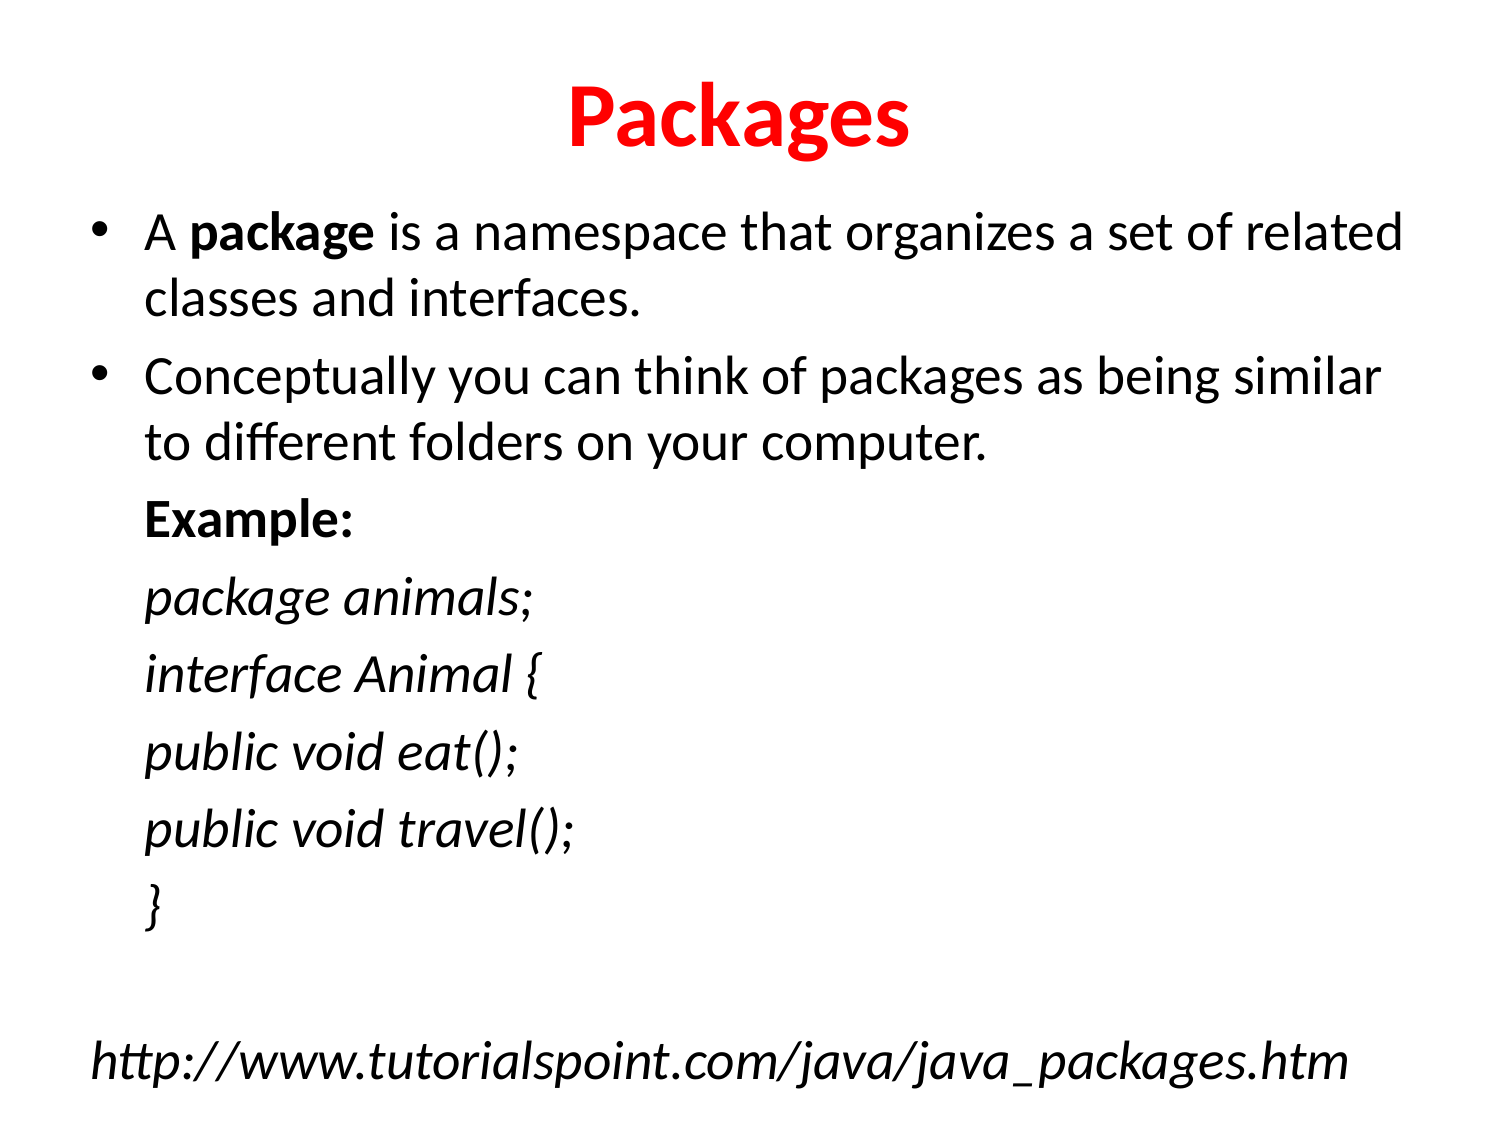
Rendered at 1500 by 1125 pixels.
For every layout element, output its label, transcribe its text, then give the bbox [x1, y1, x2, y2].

title Packages [75, 45, 1425, 175]
list A package is a namespace that organizes a set of related classes and interfaces. Conceptually you can think of packages as being similar to different folders on your computer. Example: package animals; interface Animal { public void eat(); public void travel(); } http://www.tutorialspoint.com/java/java_packages.htm [75, 187, 1425, 1100]
